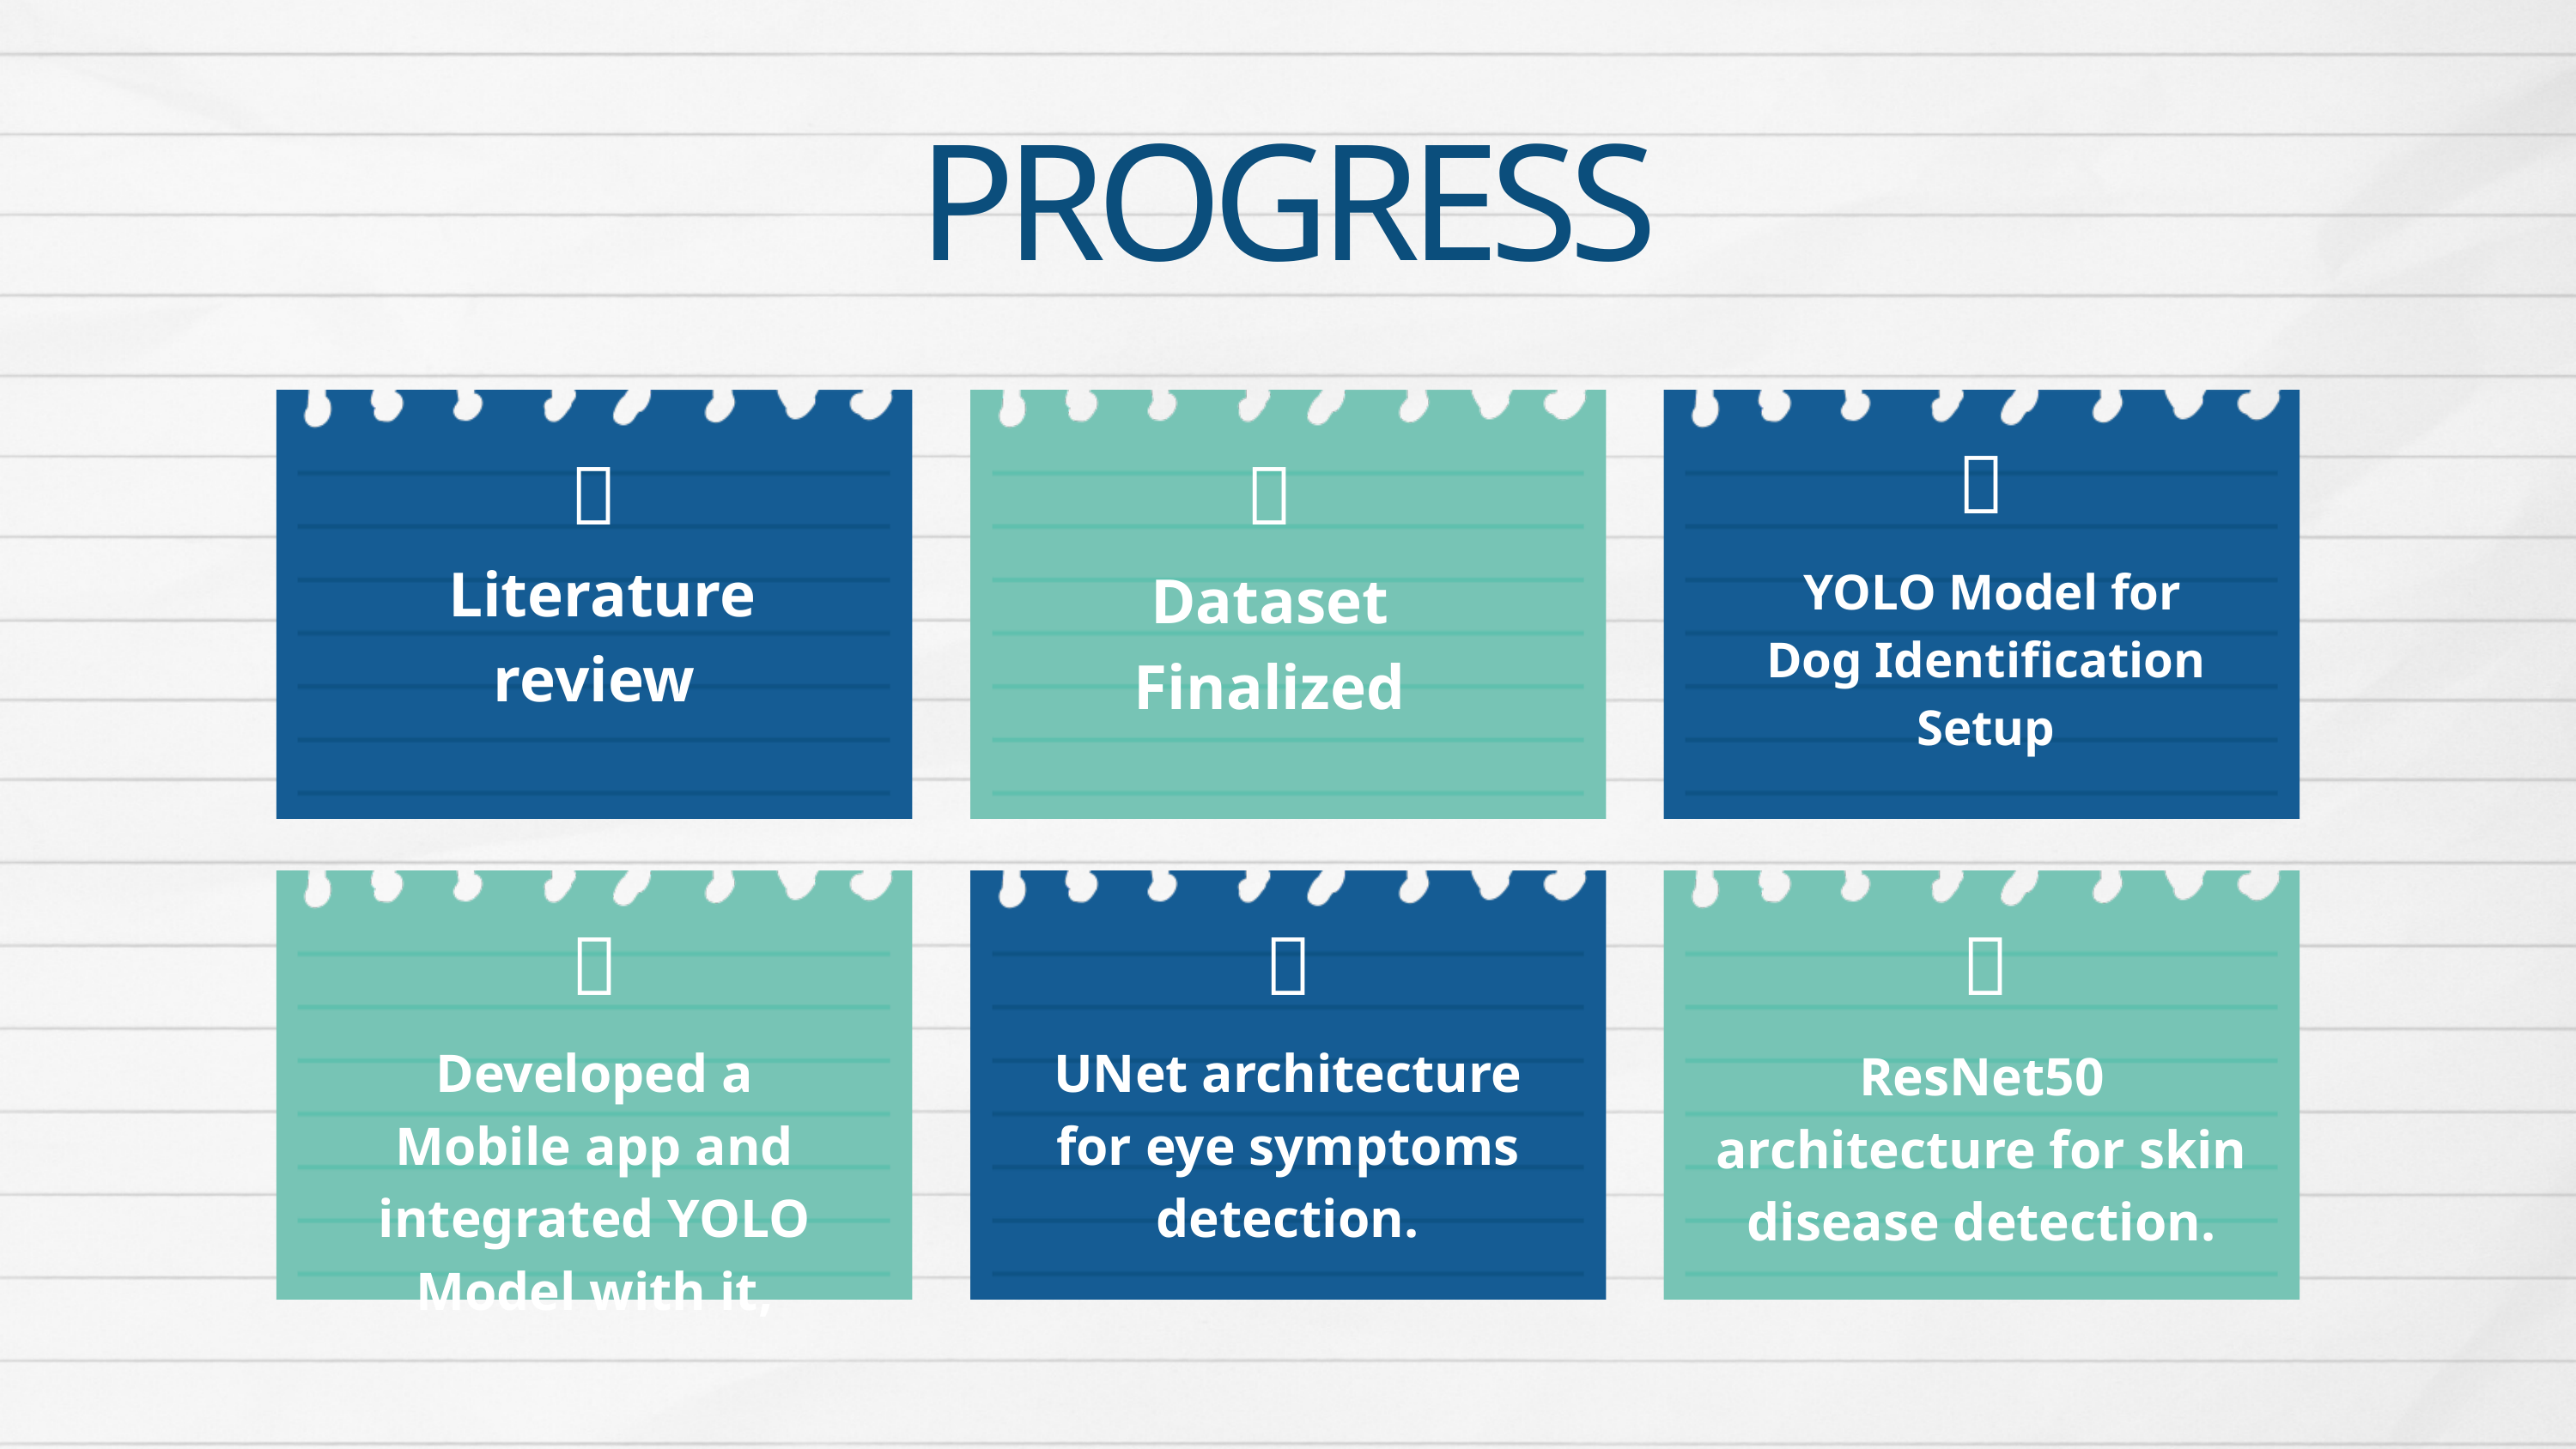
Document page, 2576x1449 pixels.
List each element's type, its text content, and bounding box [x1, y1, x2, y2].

text_box ✅ [1844, 443, 2119, 530]
text_box ✅ [458, 924, 732, 1012]
text_box Dataset Finalized [970, 550, 1570, 722]
text_box 🔄 [1151, 924, 1425, 1012]
text_box [1663, 390, 2300, 819]
text_box Developed a Mobile app and integrated YOLO Model with it, [342, 1030, 848, 1321]
text_box [1663, 870, 2300, 1300]
text_box YOLO Model for Dog Identification Setup [1758, 551, 2215, 755]
text_box ResNet50 architecture for skin disease detection. [1713, 1034, 2250, 1252]
text_box [970, 870, 1607, 1300]
text_box [0, 0, 2576, 1449]
text_box UNet architecture for eye symptoms detection. [1035, 1030, 1541, 1248]
text_box 🔄 [1849, 924, 2123, 1012]
text_box [276, 870, 913, 1300]
text_box PROGRESS [211, 137, 2365, 293]
text_box ✅ [1133, 453, 1406, 542]
text_box ✅ [457, 453, 732, 542]
text_box Literature review [295, 543, 894, 714]
text_box [970, 390, 1607, 819]
text_box [276, 390, 913, 819]
